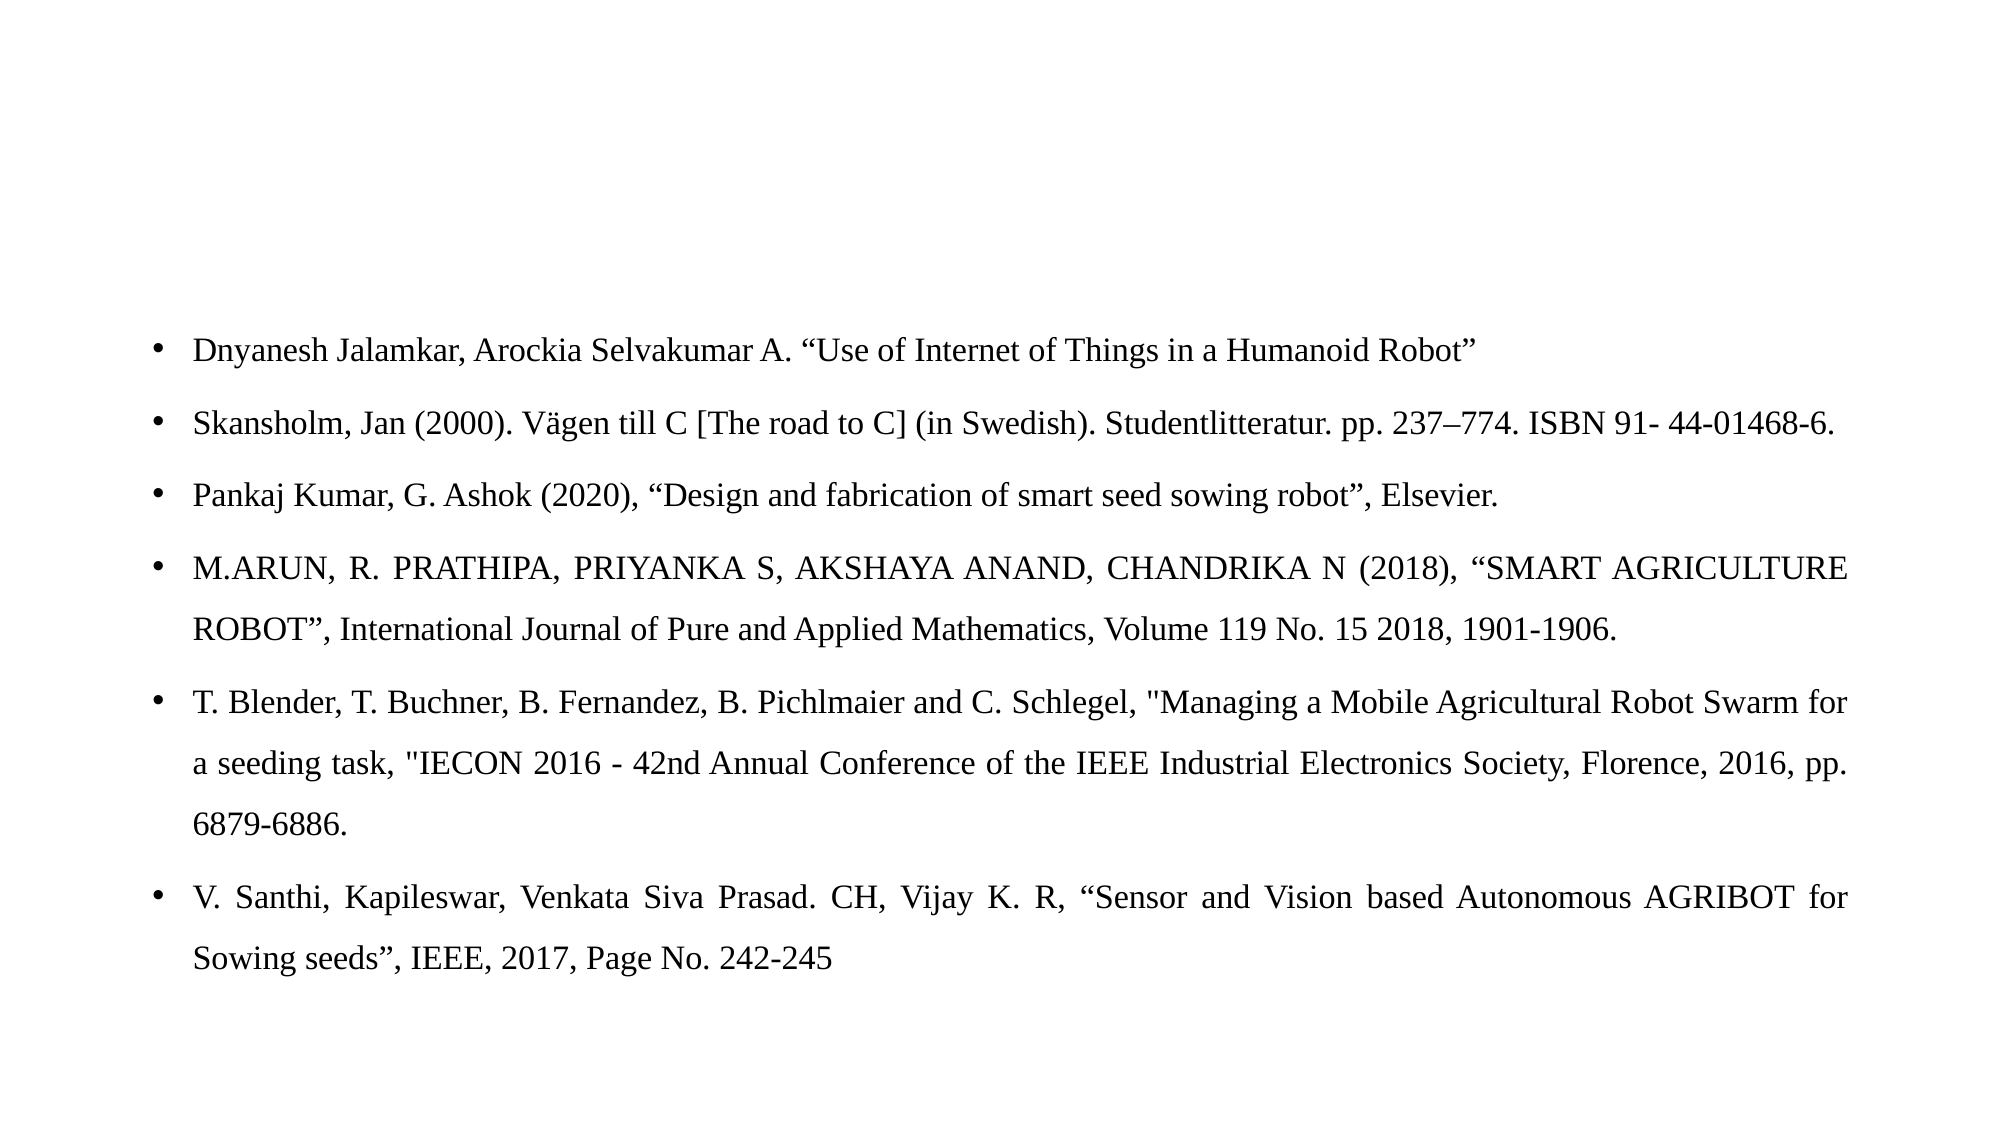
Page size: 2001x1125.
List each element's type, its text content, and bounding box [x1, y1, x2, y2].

list Dnyanesh Jalamkar, Arockia Selvakumar A. “Use of Internet of Things in a Humanoid Robot” Skansholm, Jan (2000). Vägen till C [The road to C] (in Swedish). Studentlitteratur. pp. 237–774. ISBN 91- 44-01468-6. Pankaj Kumar, G. Ashok (2020), “Design and fabrication of smart seed sowing robot”, Elsevier. M.ARUN, R. PRATHIPA, PRIYANKA S, AKSHAYA ANAND, CHANDRIKA N (2018), “SMART AGRICULTURE ROBOT”, International Journal of Pure and Applied Mathematics, Volume 119 No. 15 2018, 1901-1906. T. Blender, T. Buchner, B. Fernandez, B. Pichlmaier and C. Schlegel, "Managing a Mobile Agricultural Robot Swarm for a seeding task, "IECON 2016 - 42nd Annual Conference of the IEEE Industrial Electronics Society, Florence, 2016, pp. 6879-6886. V. Santhi, Kapileswar, Venkata Siva Prasad. CH, Vijay K. R, “Sensor and Vision based Autonomous AGRIBOT for Sowing seeds”, IEEE, 2017, Page No. 242-245 [137, 299, 1863, 1014]
